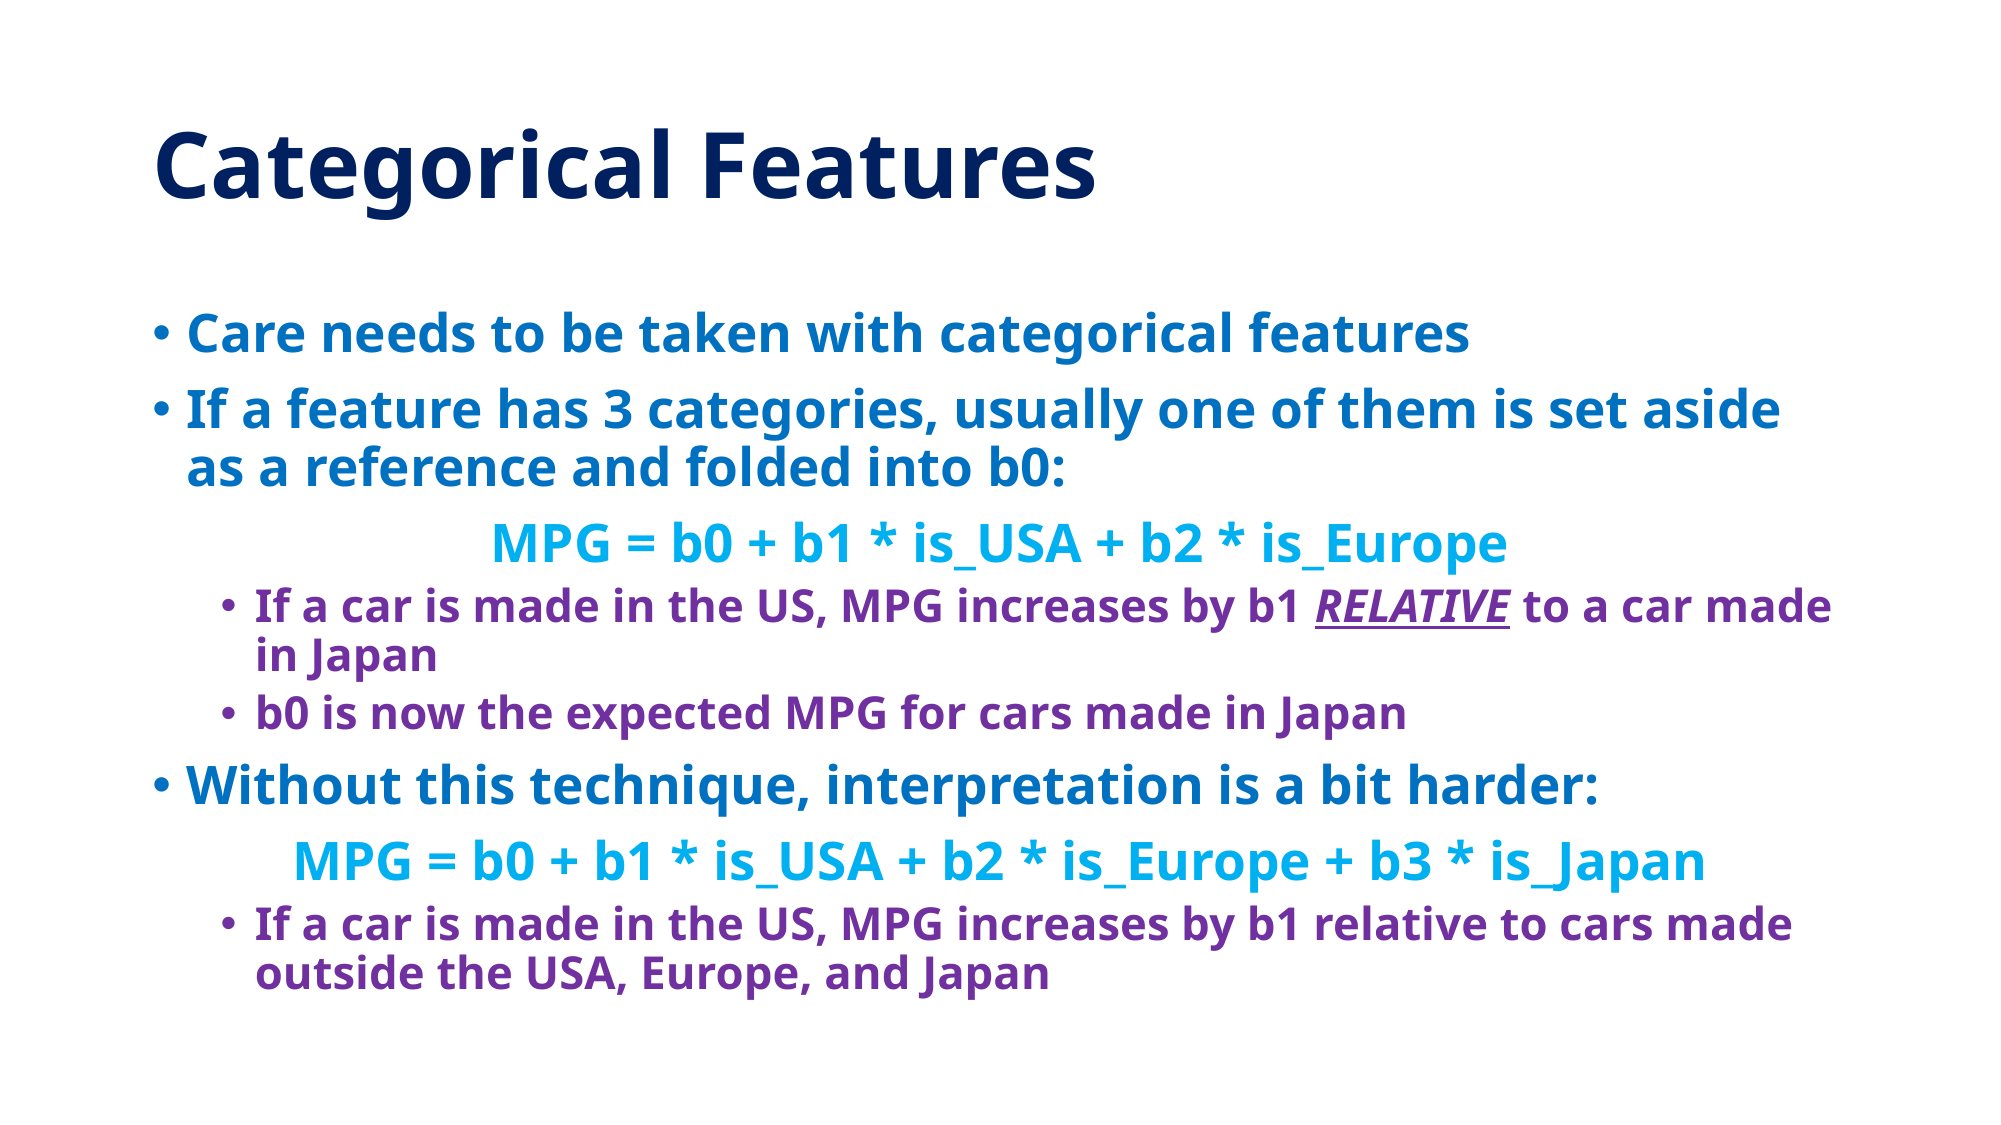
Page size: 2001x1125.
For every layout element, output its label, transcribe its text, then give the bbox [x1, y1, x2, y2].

list Care needs to be taken with categorical features If a feature has 3 categories, usually one of them is set aside as a reference and folded into b0: MPG = b0 + b1 * is_USA + b2 * is_Europe If a car is made in the US, MPG increases by b1 RELATIVE to a car made in Japan b0 is now the expected MPG for cars made in Japan Without this technique, interpretation is a bit harder: MPG = b0 + b1 * is_USA + b2 * is_Europe + b3 * is_Japan If a car is made in the US, MPG increases by b1 relative to cars made outside the USA, Europe, and Japan [137, 299, 1863, 1014]
title Categorical Features [137, 59, 1863, 278]
